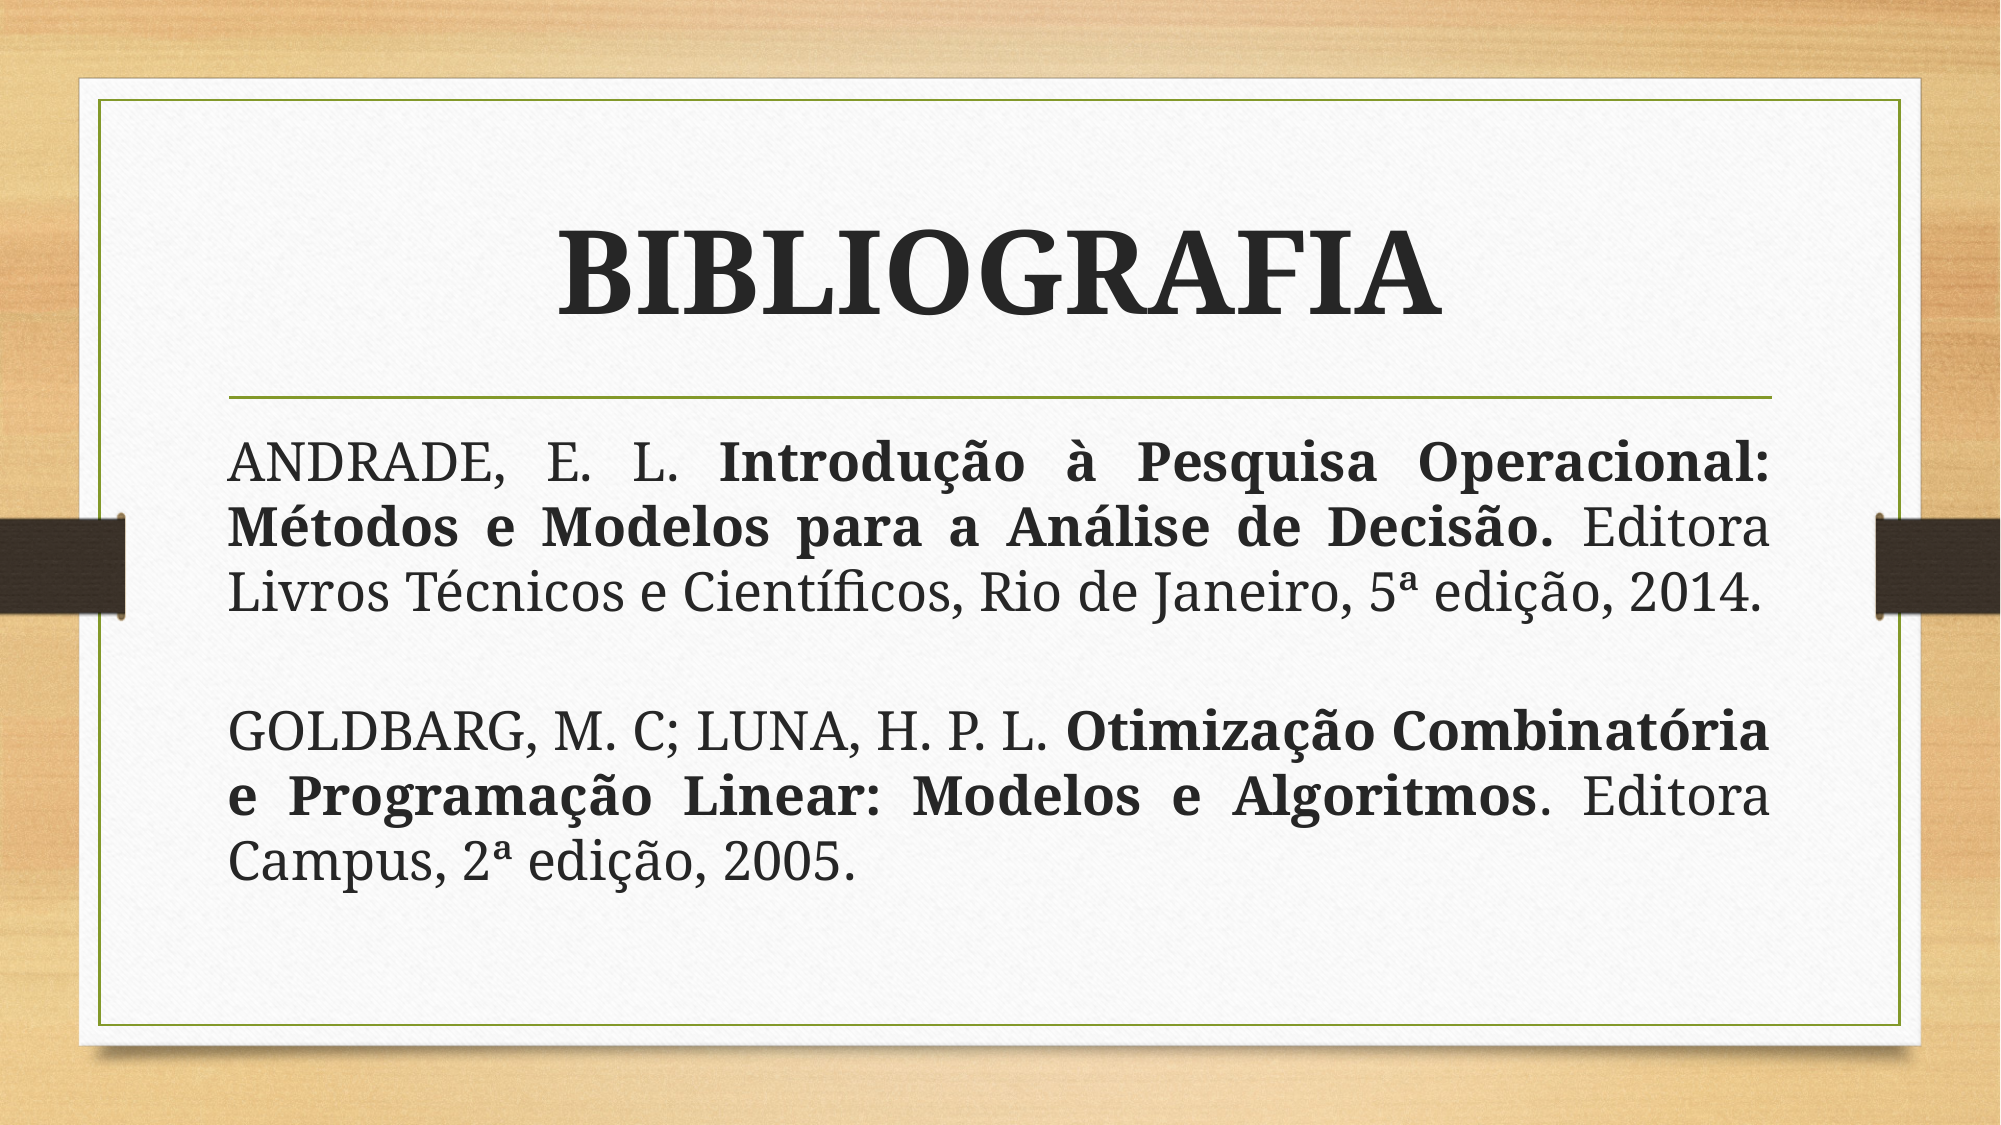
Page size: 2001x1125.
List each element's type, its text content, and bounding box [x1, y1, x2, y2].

list ANDRADE, E. L. Introdução à Pesquisa Operacional: Métodos e Modelos para a Análise de Decisão. Editora Livros Técnicos e Científicos, Rio de Janeiro, 5ª edição, 2014. GOLDBARG, M. C; LUNA, H. P. L. Otimização Combinatória e Programação Linear: Modelos e Algoritmos. Editora Campus, 2ª edição, 2005. [212, 419, 1788, 964]
title BIBLIOGRAFIA [212, 161, 1788, 375]
picture [0, 0, 2001, 1125]
